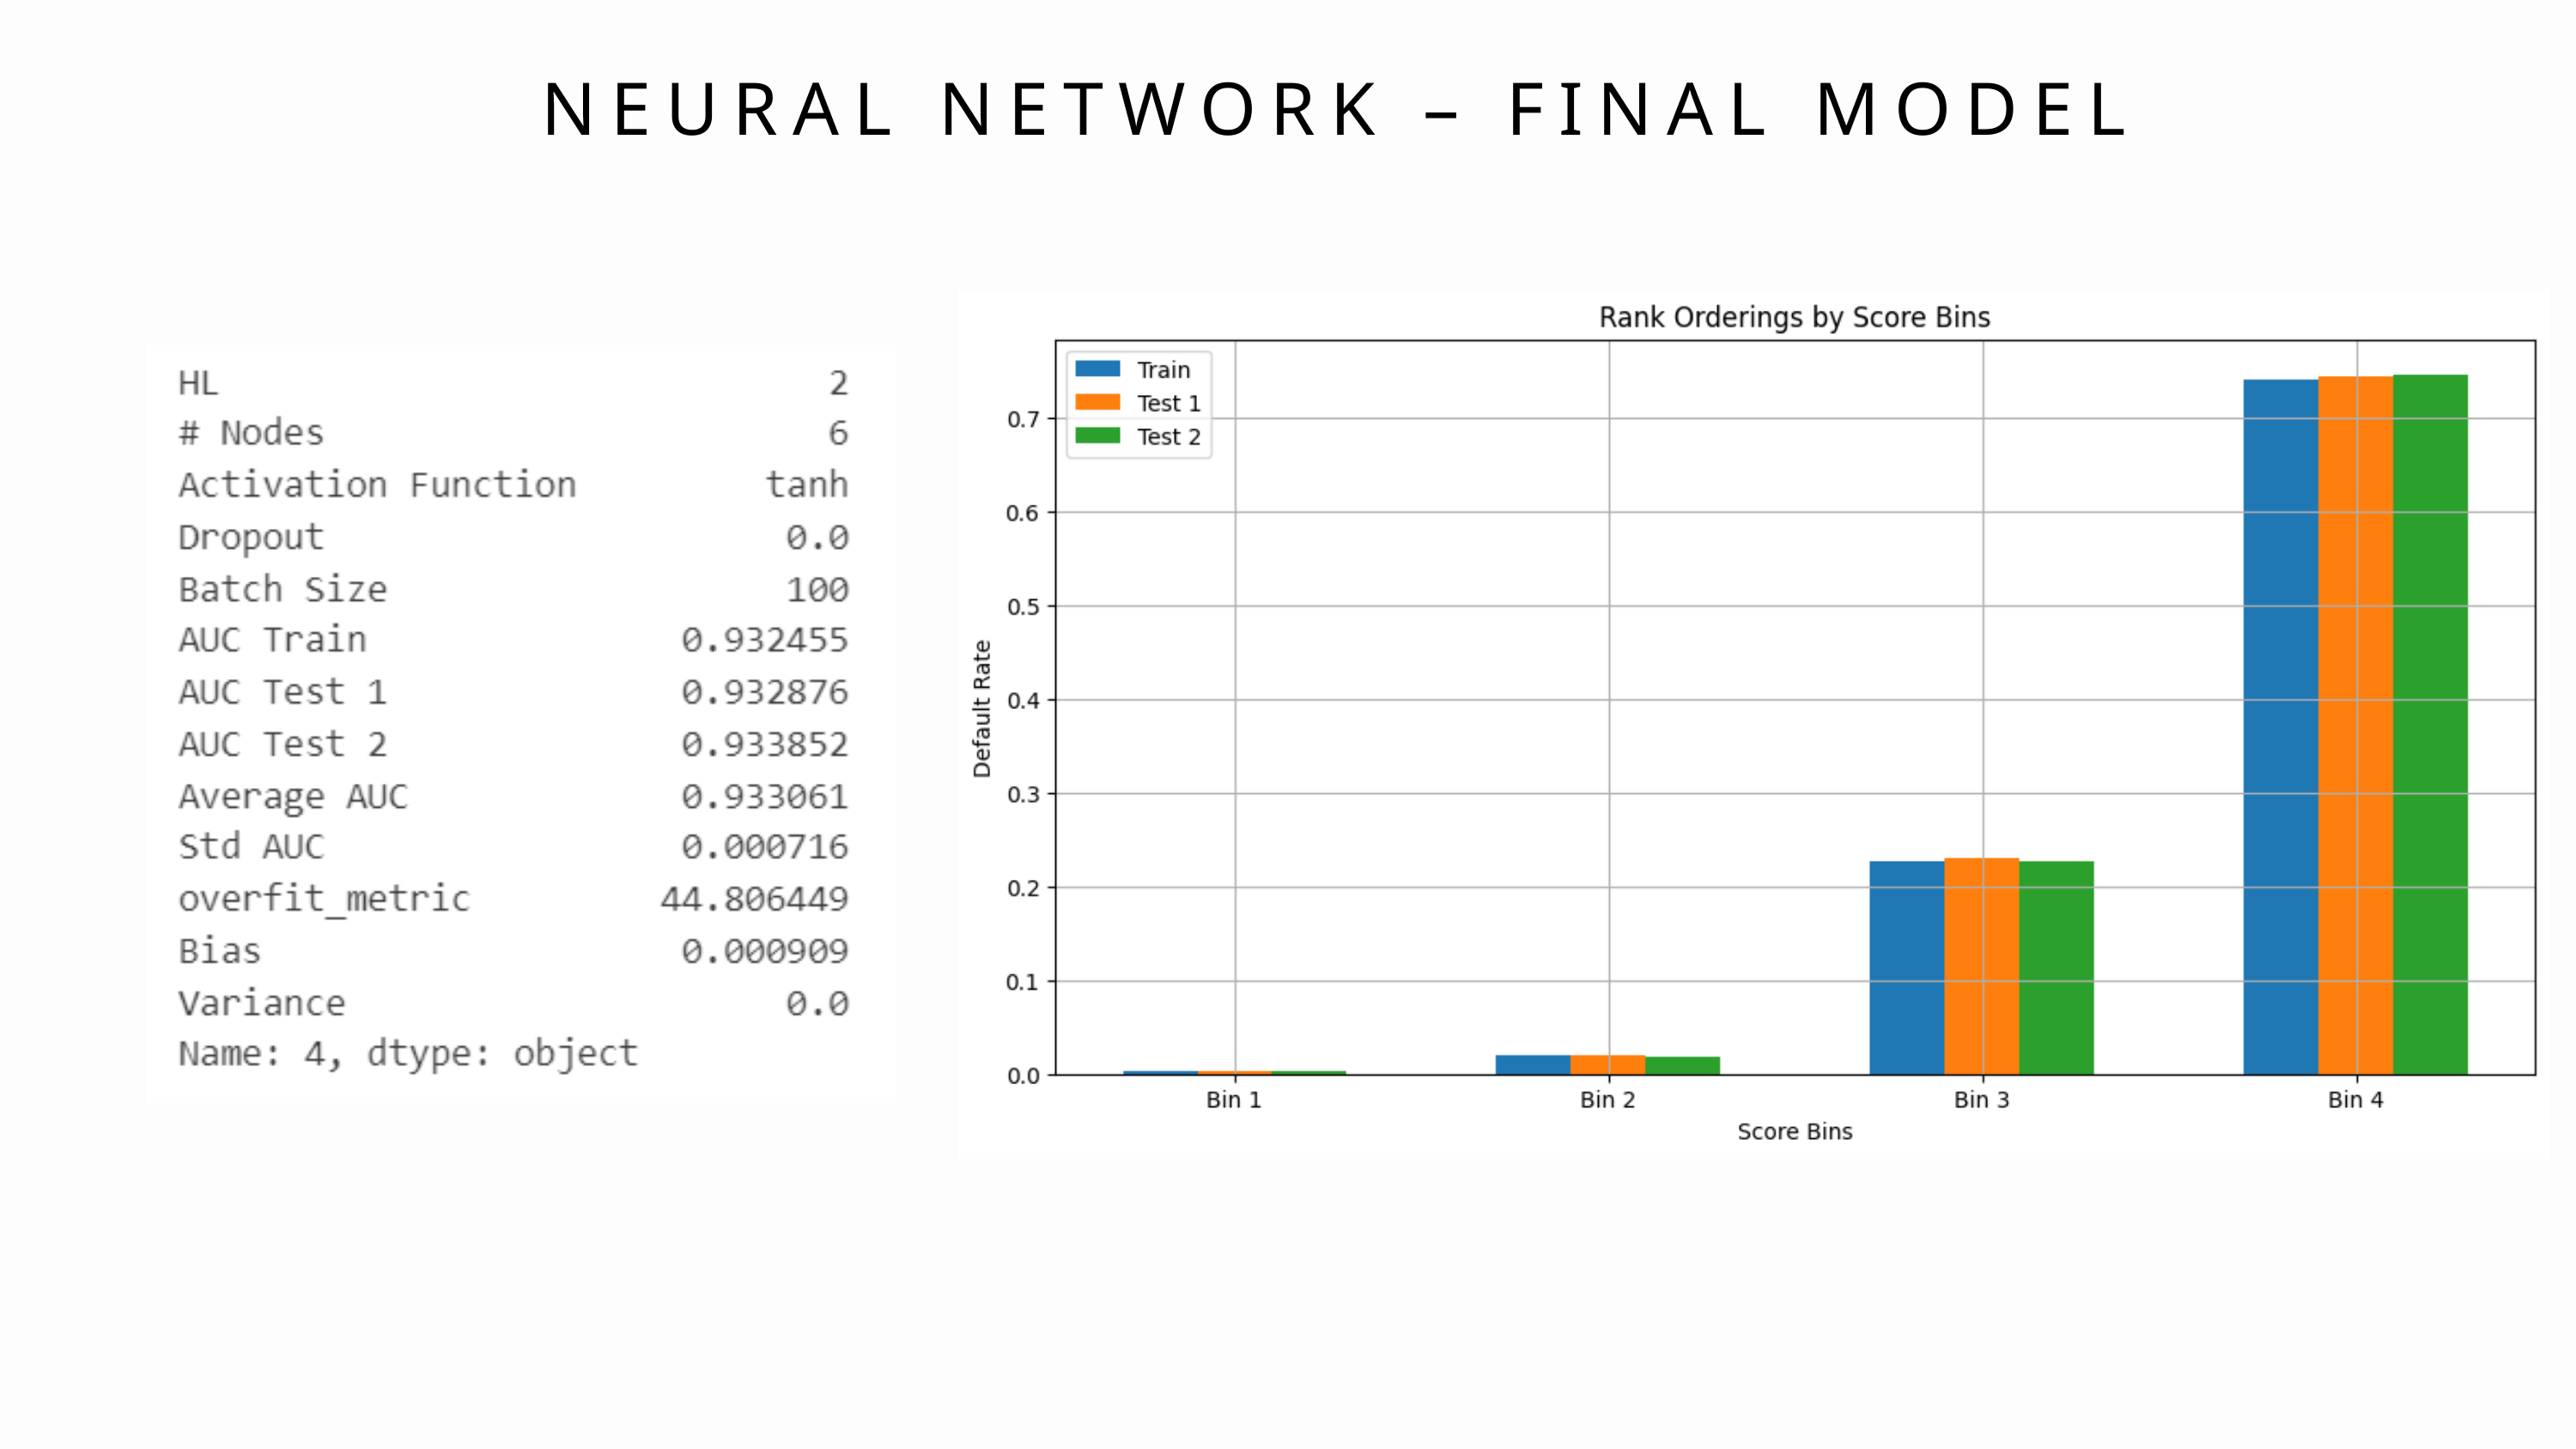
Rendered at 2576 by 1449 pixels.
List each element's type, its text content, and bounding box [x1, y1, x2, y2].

text_box [144, 345, 896, 1103]
text_box NEURAL NETWORK – FINAL MODEL [311, 47, 2359, 150]
text_box [958, 289, 2551, 1159]
